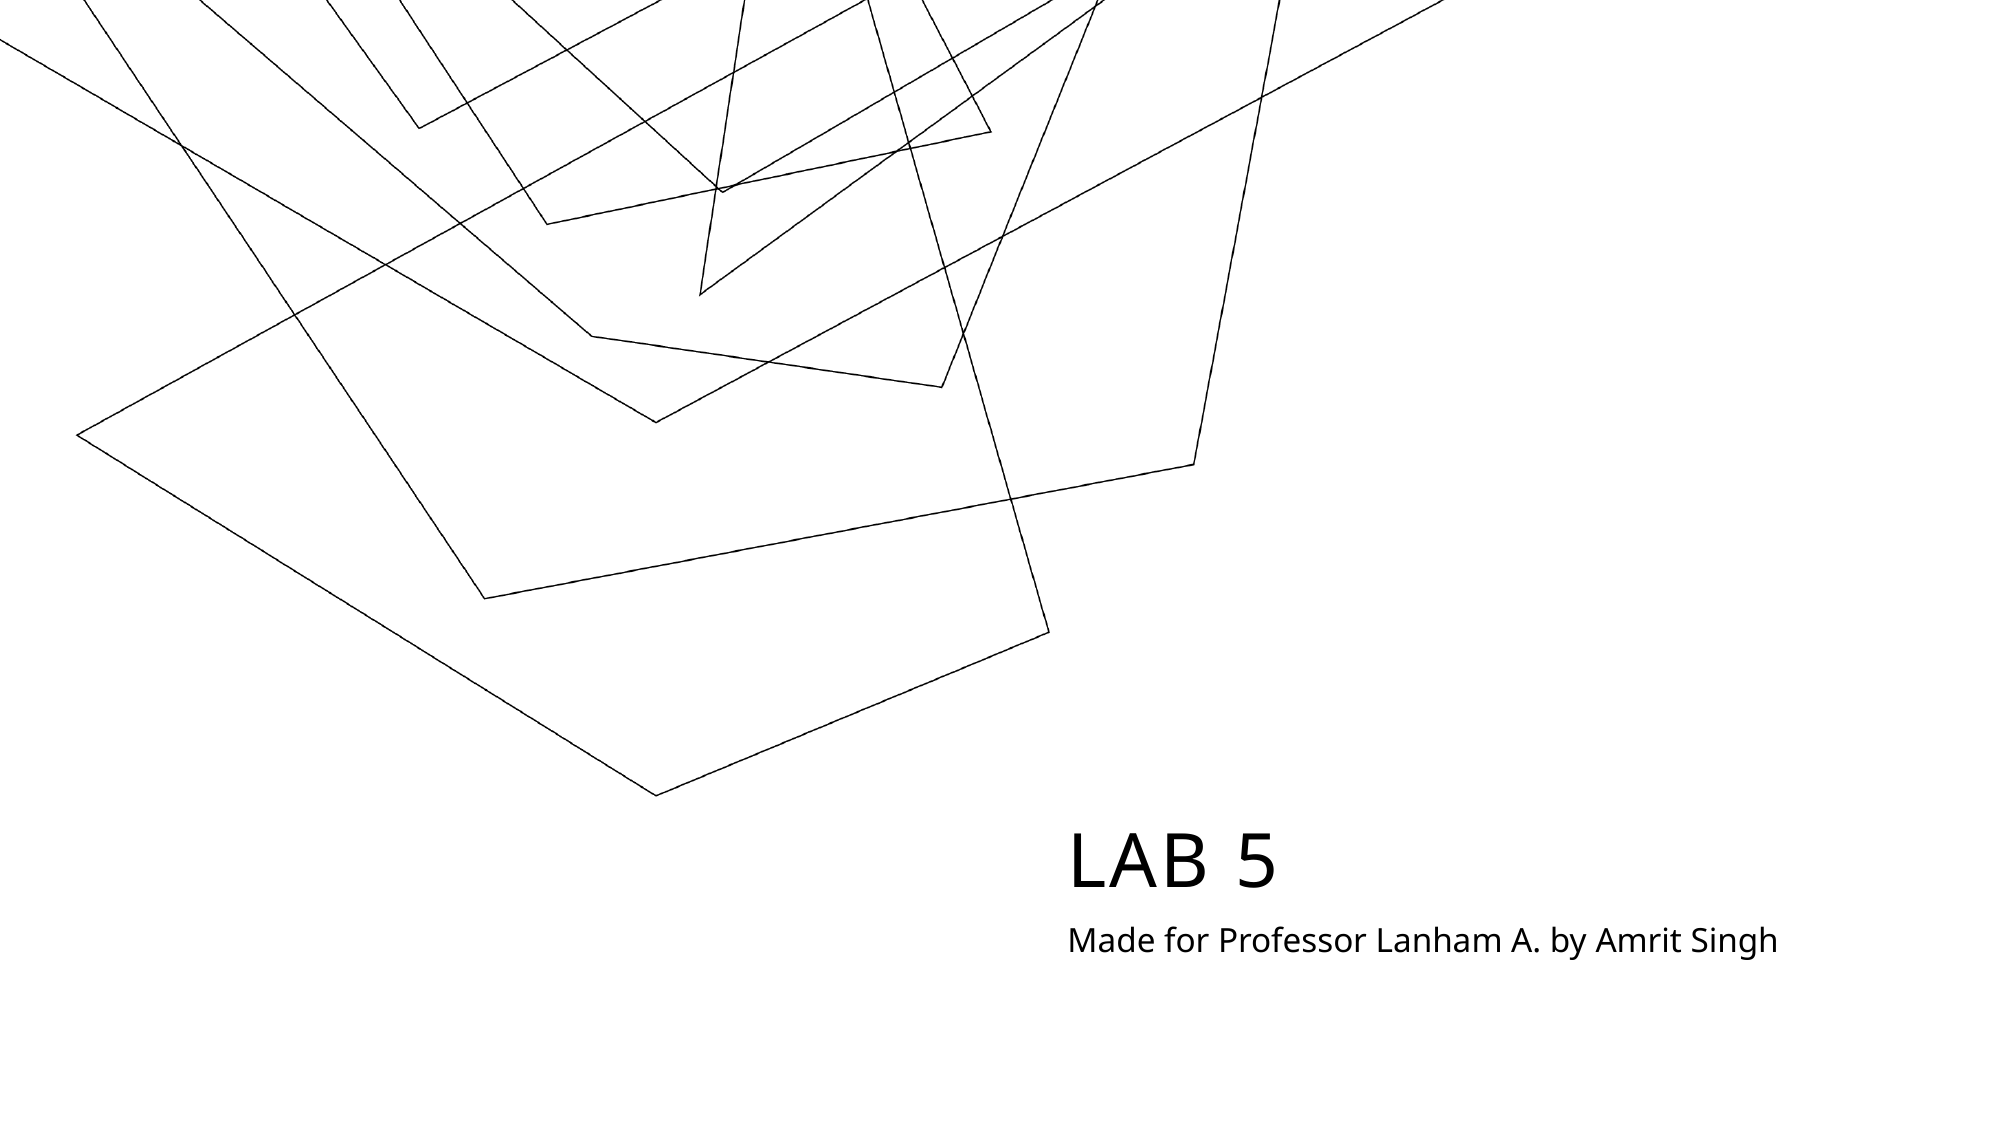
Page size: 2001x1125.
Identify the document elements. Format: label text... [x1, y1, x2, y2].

picture [0, 0, 1557, 830]
title LAB 5 [1052, 727, 1864, 912]
subtitle Made for Professor Lanham A. by Amrit Singh [1052, 916, 1864, 982]
